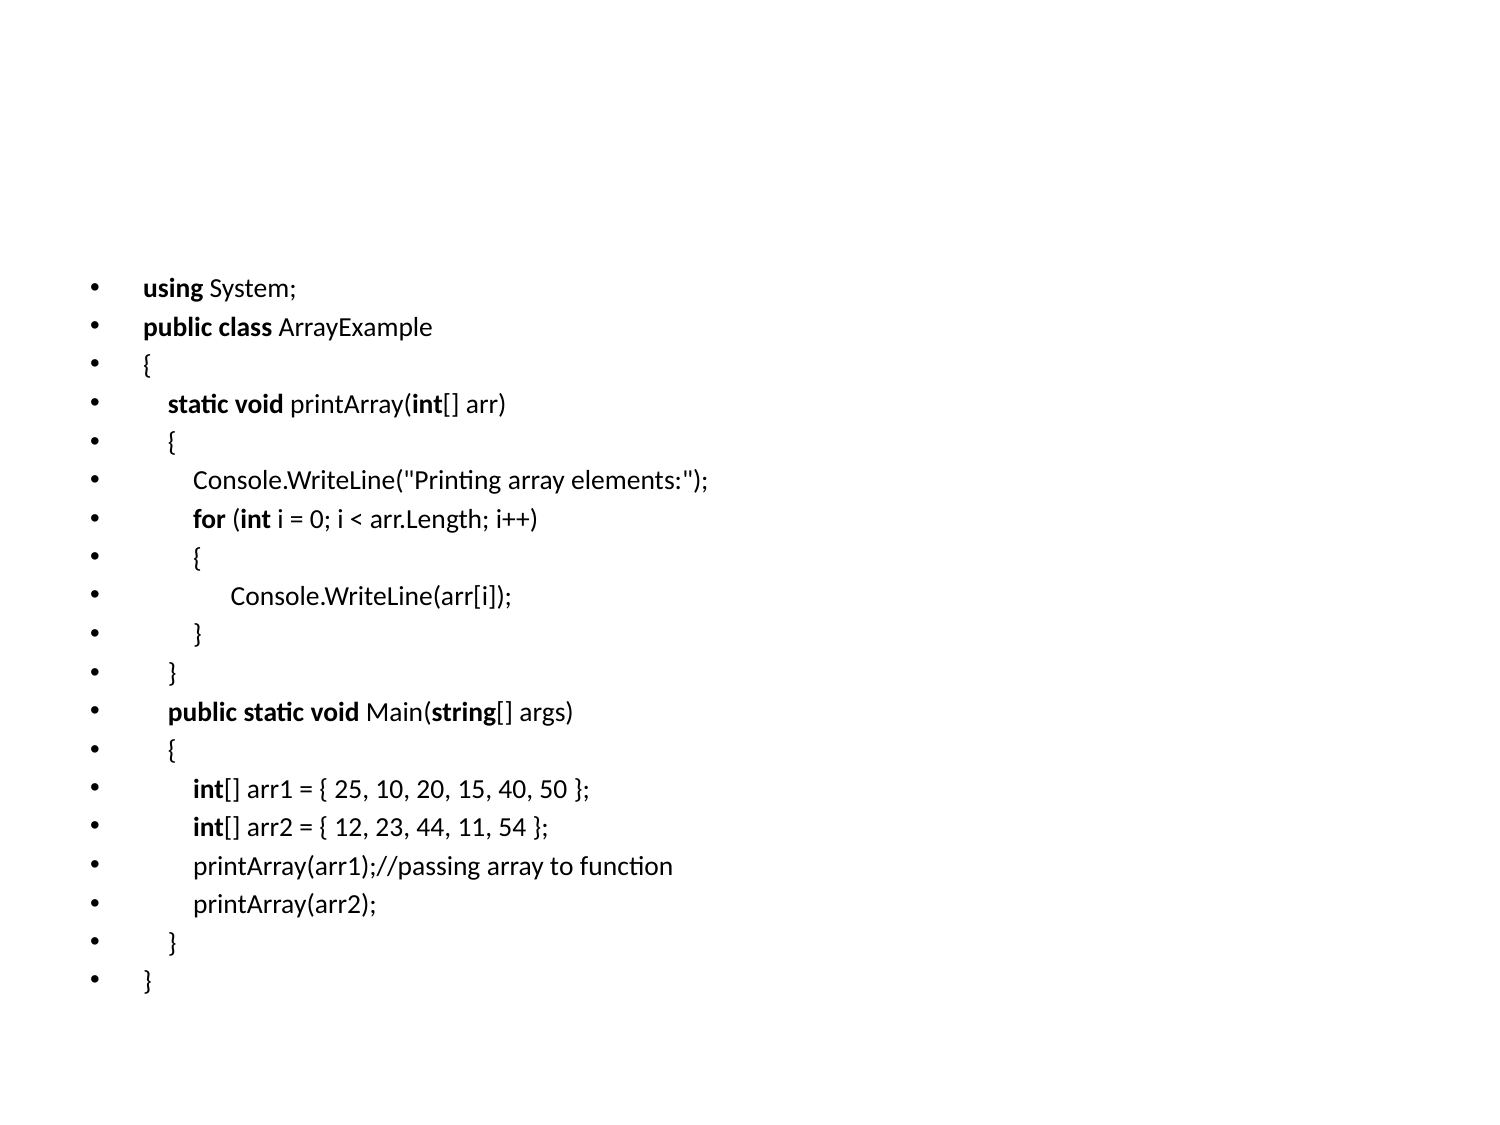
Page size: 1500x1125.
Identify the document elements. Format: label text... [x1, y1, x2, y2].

list using System; public class ArrayExample { static void printArray(int[] arr) { Console.WriteLine("Printing array elements:"); for (int i = 0; i < arr.Length; i++) { Console.WriteLine(arr[i]); } } public static void Main(string[] args) { int[] arr1 = { 25, 10, 20, 15, 40, 50 }; int[] arr2 = { 12, 23, 44, 11, 54 }; printArray(arr1);//passing array to function printArray(arr2); } } [75, 262, 1425, 1005]
